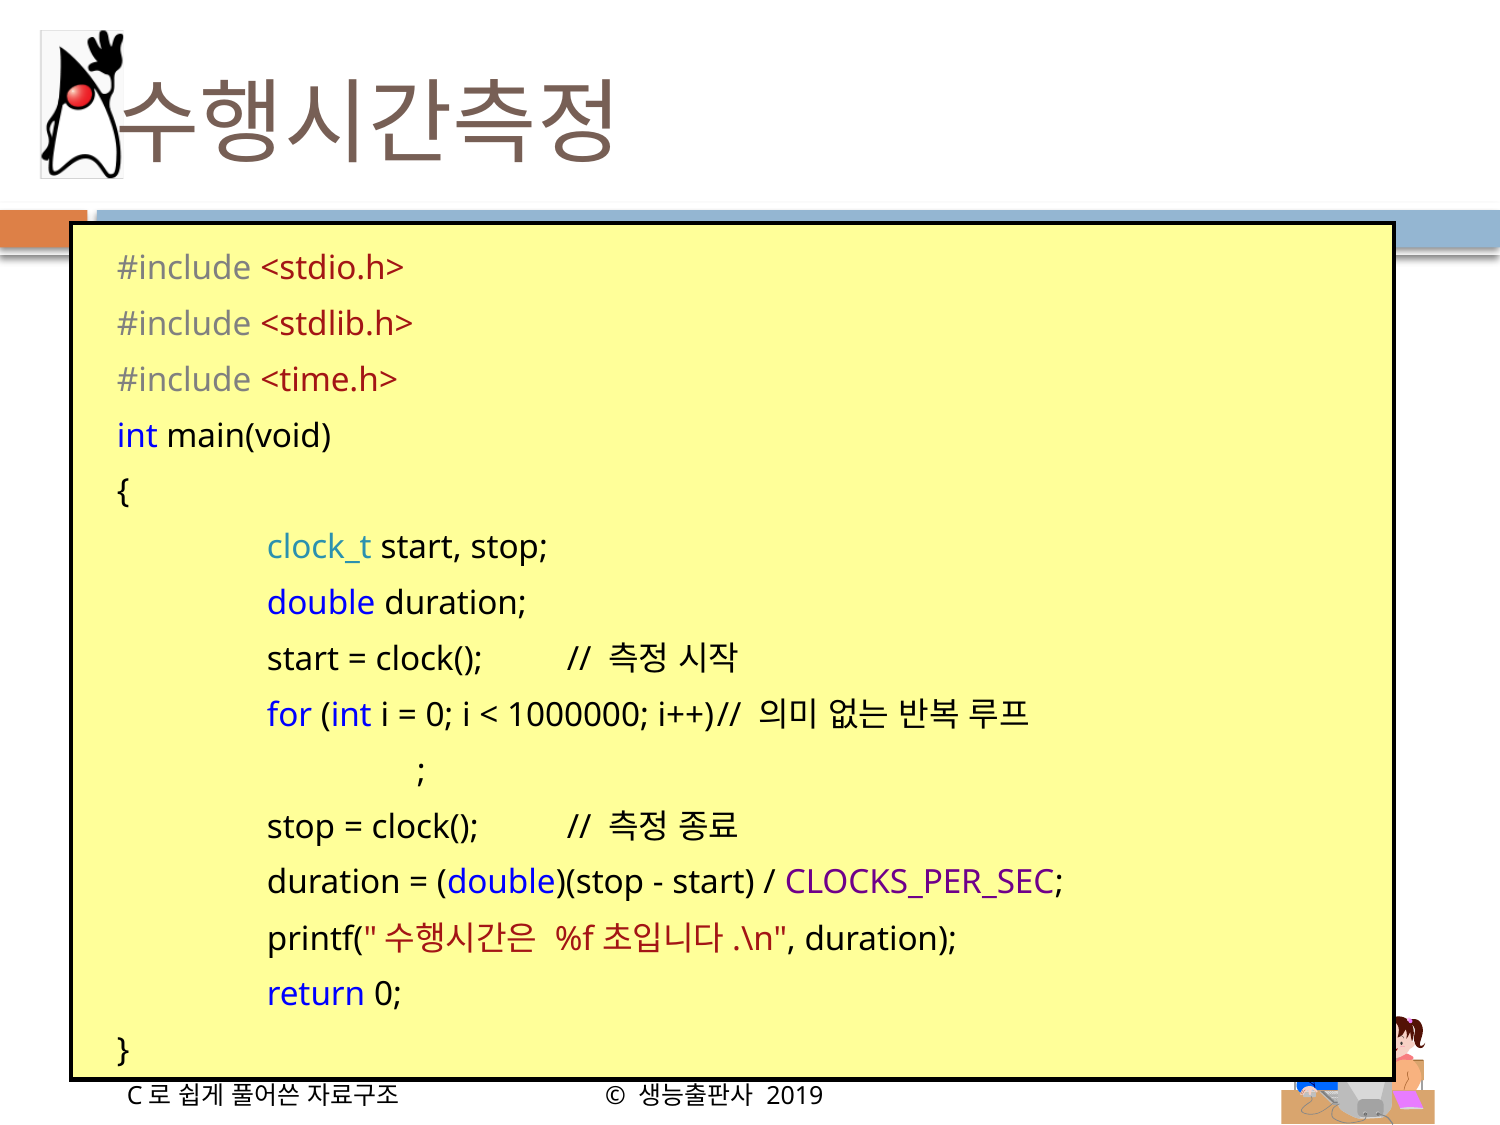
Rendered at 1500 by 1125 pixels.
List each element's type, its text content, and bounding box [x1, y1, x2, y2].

text_box #include <stdio.h> #include <stdlib.h> #include <time.h> int main(void) { clock_t start, stop; double duration; start = clock(); // 측정 시작 for (int i = 0; i < 1000000; i++) // 의미 없는 반복 루프 ; stop = clock(); // 측정 종료 duration = (double)(stop - start) / CLOCKS_PER_SEC; printf("수행시간은 %f초입니다.\n", duration); return 0; } [70, 222, 1394, 1080]
picture [39, 30, 124, 179]
title 수행시간측정 [100, 37, 1438, 200]
